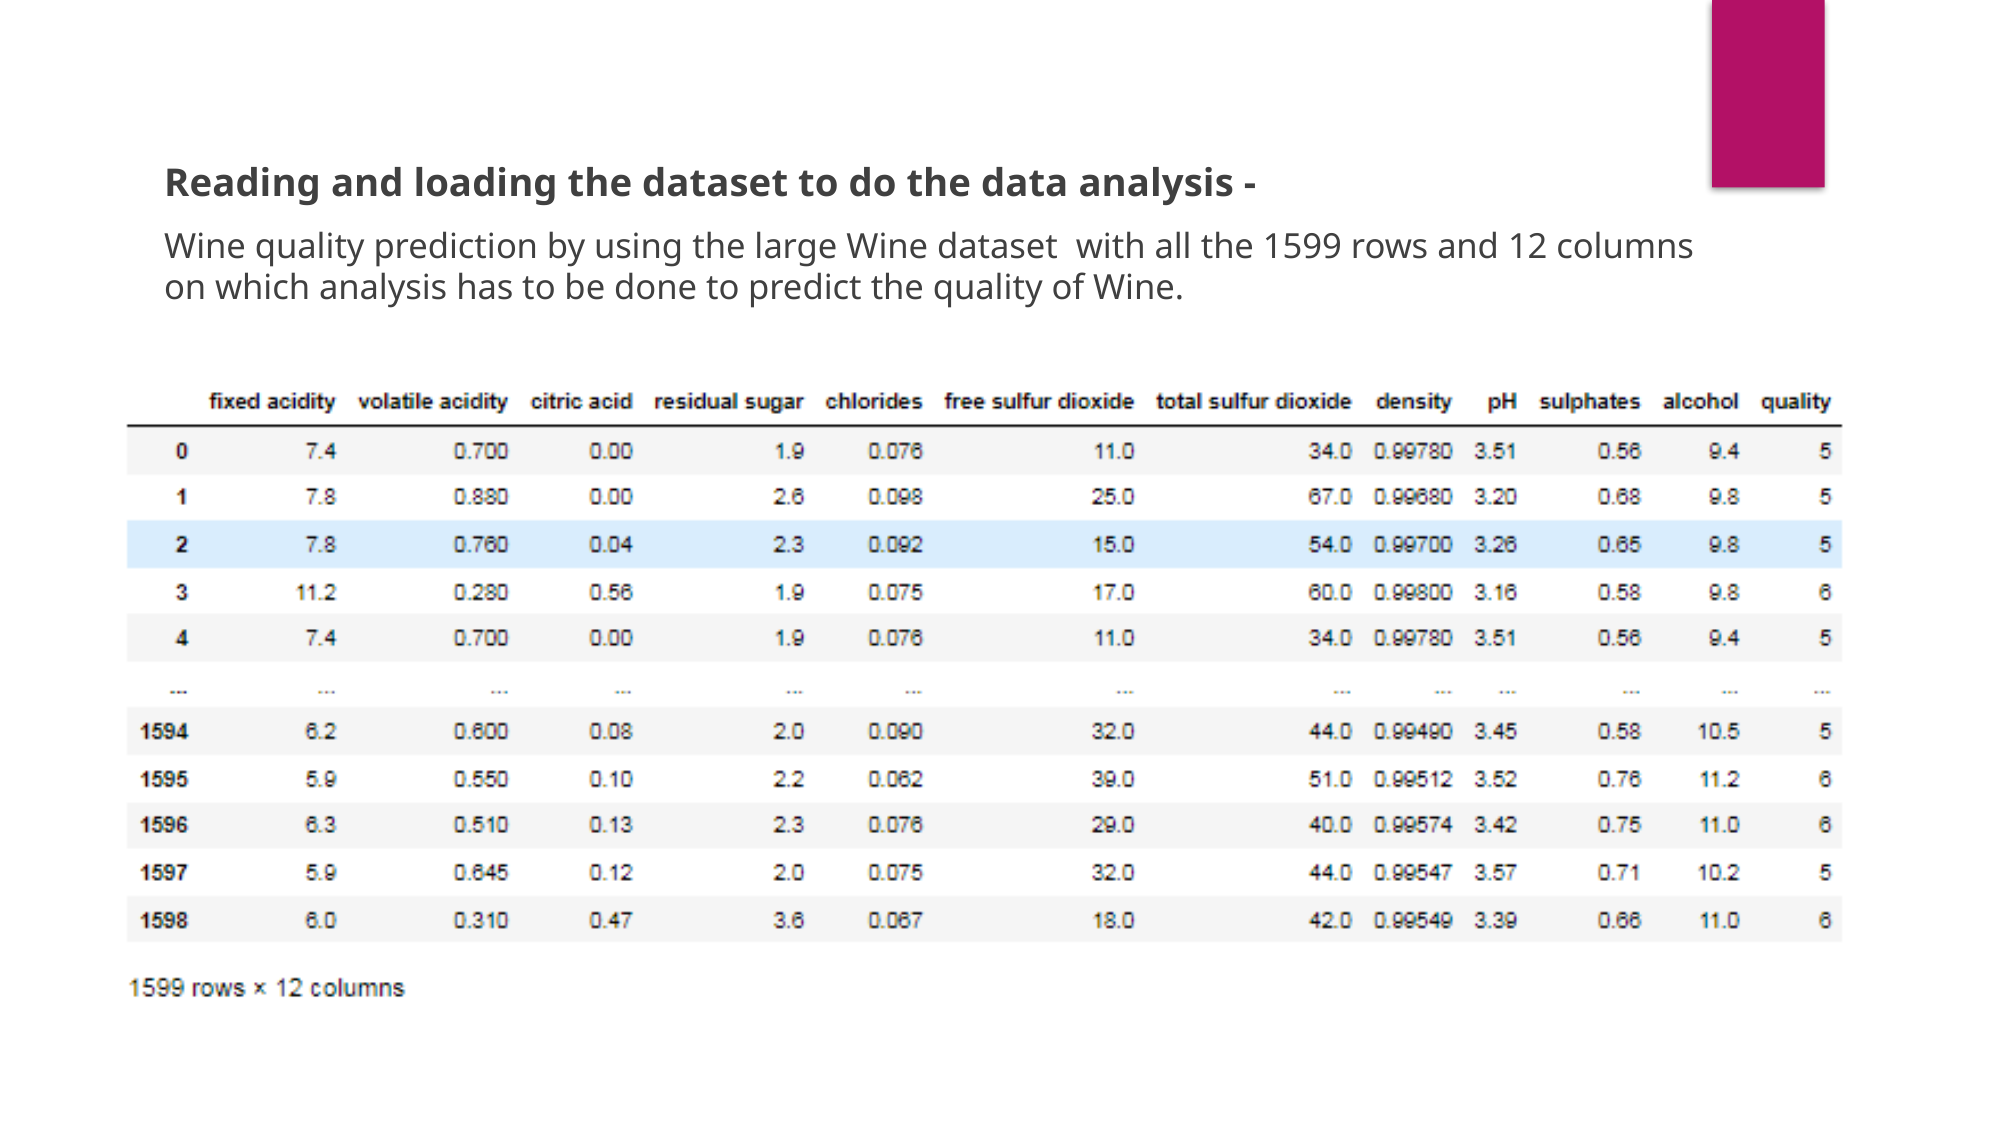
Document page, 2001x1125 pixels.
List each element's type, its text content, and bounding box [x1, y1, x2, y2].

picture [105, 365, 1895, 1013]
text_box Reading and loading the dataset to do the data analysis - Wine quality prediction by using the large Wine dataset with all the 1599 rows and 12 columns on which analysis has to be done to predict the quality of Wine. [149, 151, 1729, 315]
